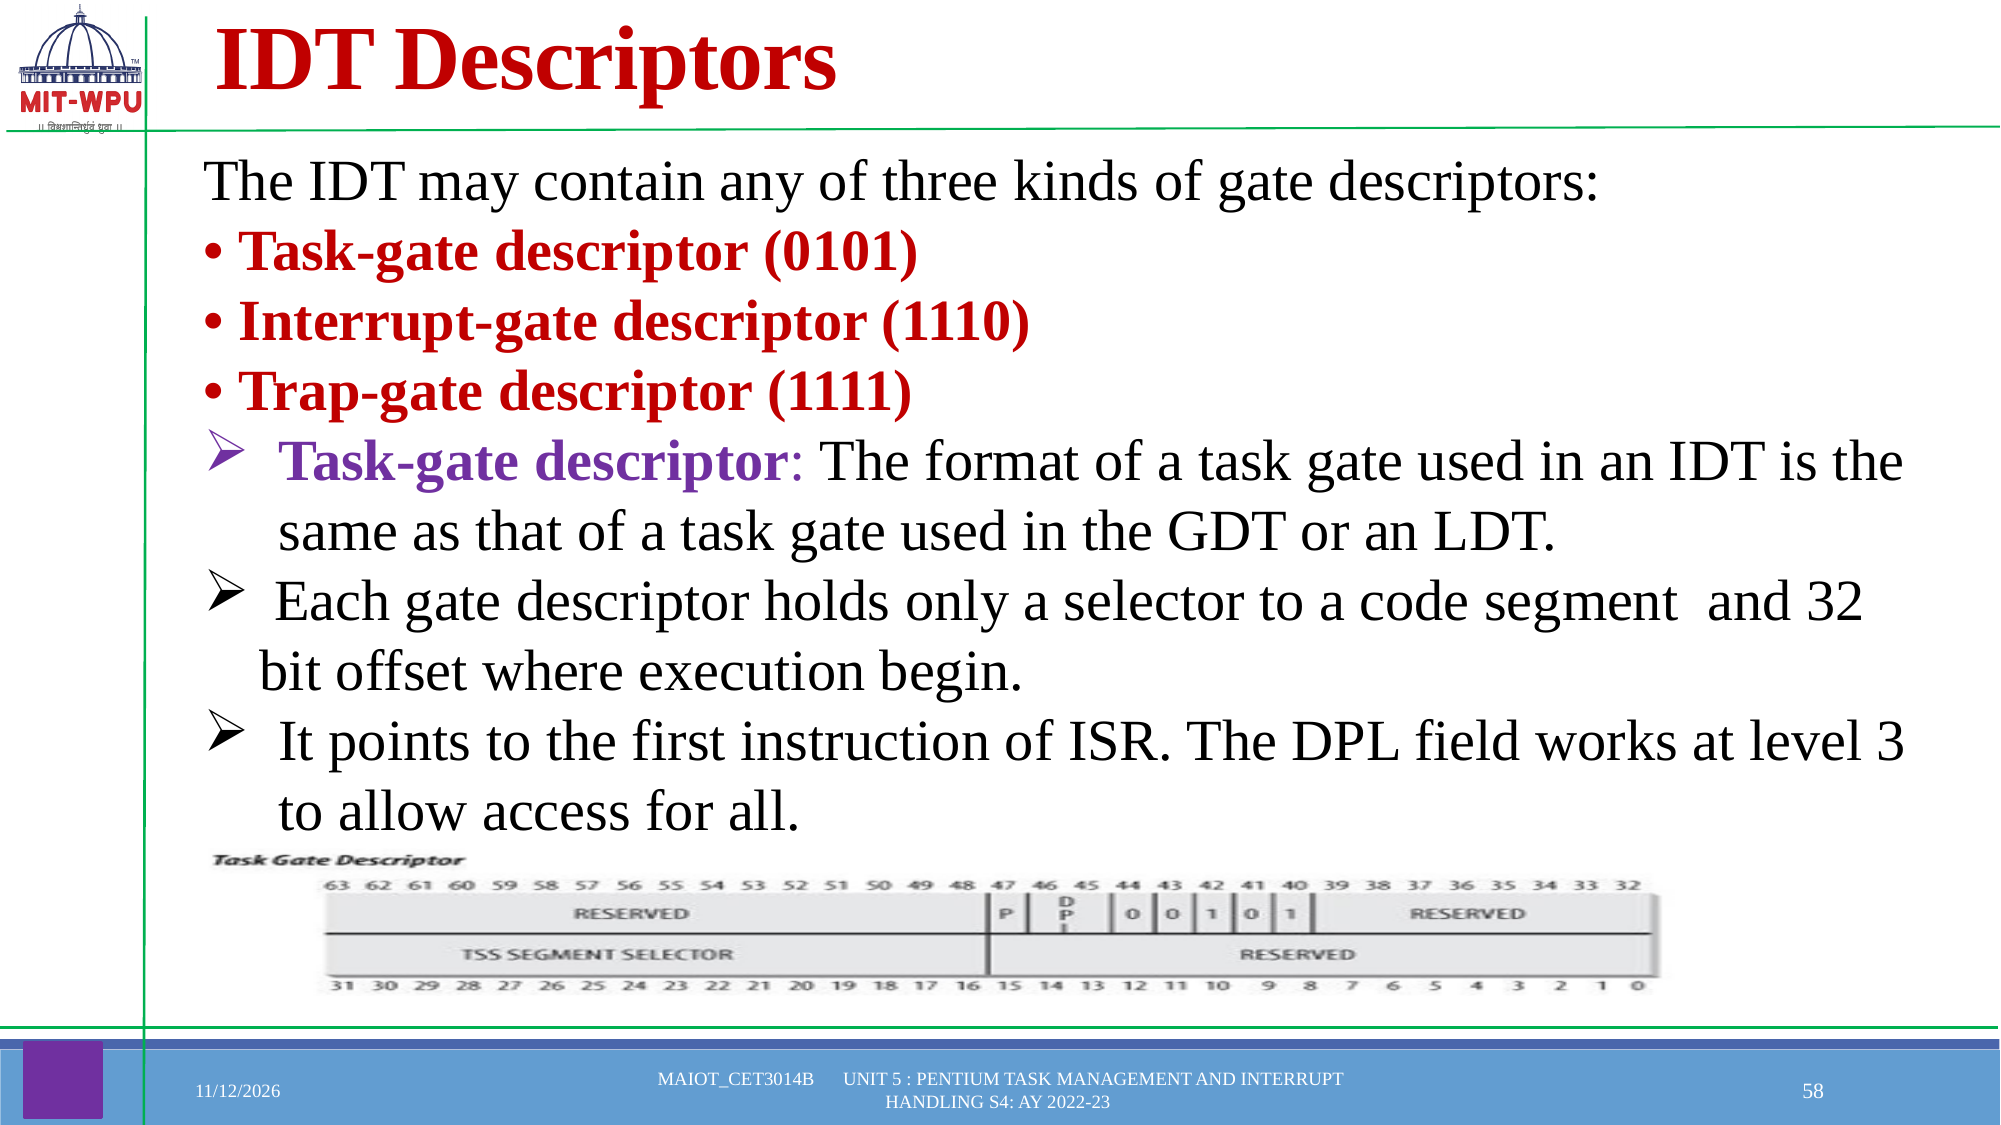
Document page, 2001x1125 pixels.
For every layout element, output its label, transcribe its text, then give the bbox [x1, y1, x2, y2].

text_box [23, 1041, 103, 1119]
text_box The IDT may contain any of three kinds of gate descriptors: • Task-gate descriptor (0101) • Interrupt-gate descriptor (1110) • Trap-gate descriptor (1111) Task-gate descriptor: The format of a task gate used in an IDT is the same as that of a task gate used in the GDT or an LDT. Each gate descriptor holds only a selector to a code segment and 32 bit offset where execution begin. It points to the first instruction of ISR. The DPL field works at level 3 to allow access for all. [188, 142, 1948, 1025]
picture [18, 3, 158, 126]
text_box The IDT may contain any of three kinds of gate descriptors: • Task-gate descriptor (0101) • Interrupt-gate descriptor (1110) • Trap-gate descriptor (1111) Task-gate descriptor: The format of a task gate used in an IDT is the same as that of a task gate used in the GDT or an LDT. Each gate descriptor holds only a selector to a code segment and 32 bit offset where execution begin. It points to the first instruction of ISR. The DPL field works at level 3 to allow access for all. [188, 1038, 1948, 1125]
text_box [143, 15, 147, 1025]
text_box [5, 126, 140, 132]
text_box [155, 126, 2000, 132]
picture [198, 846, 1713, 997]
picture [147, 132, 158, 136]
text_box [143, 1038, 147, 1125]
picture [18, 132, 143, 136]
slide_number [179, 1059, 188, 1120]
title IDT Descriptors [199, 6, 1294, 116]
